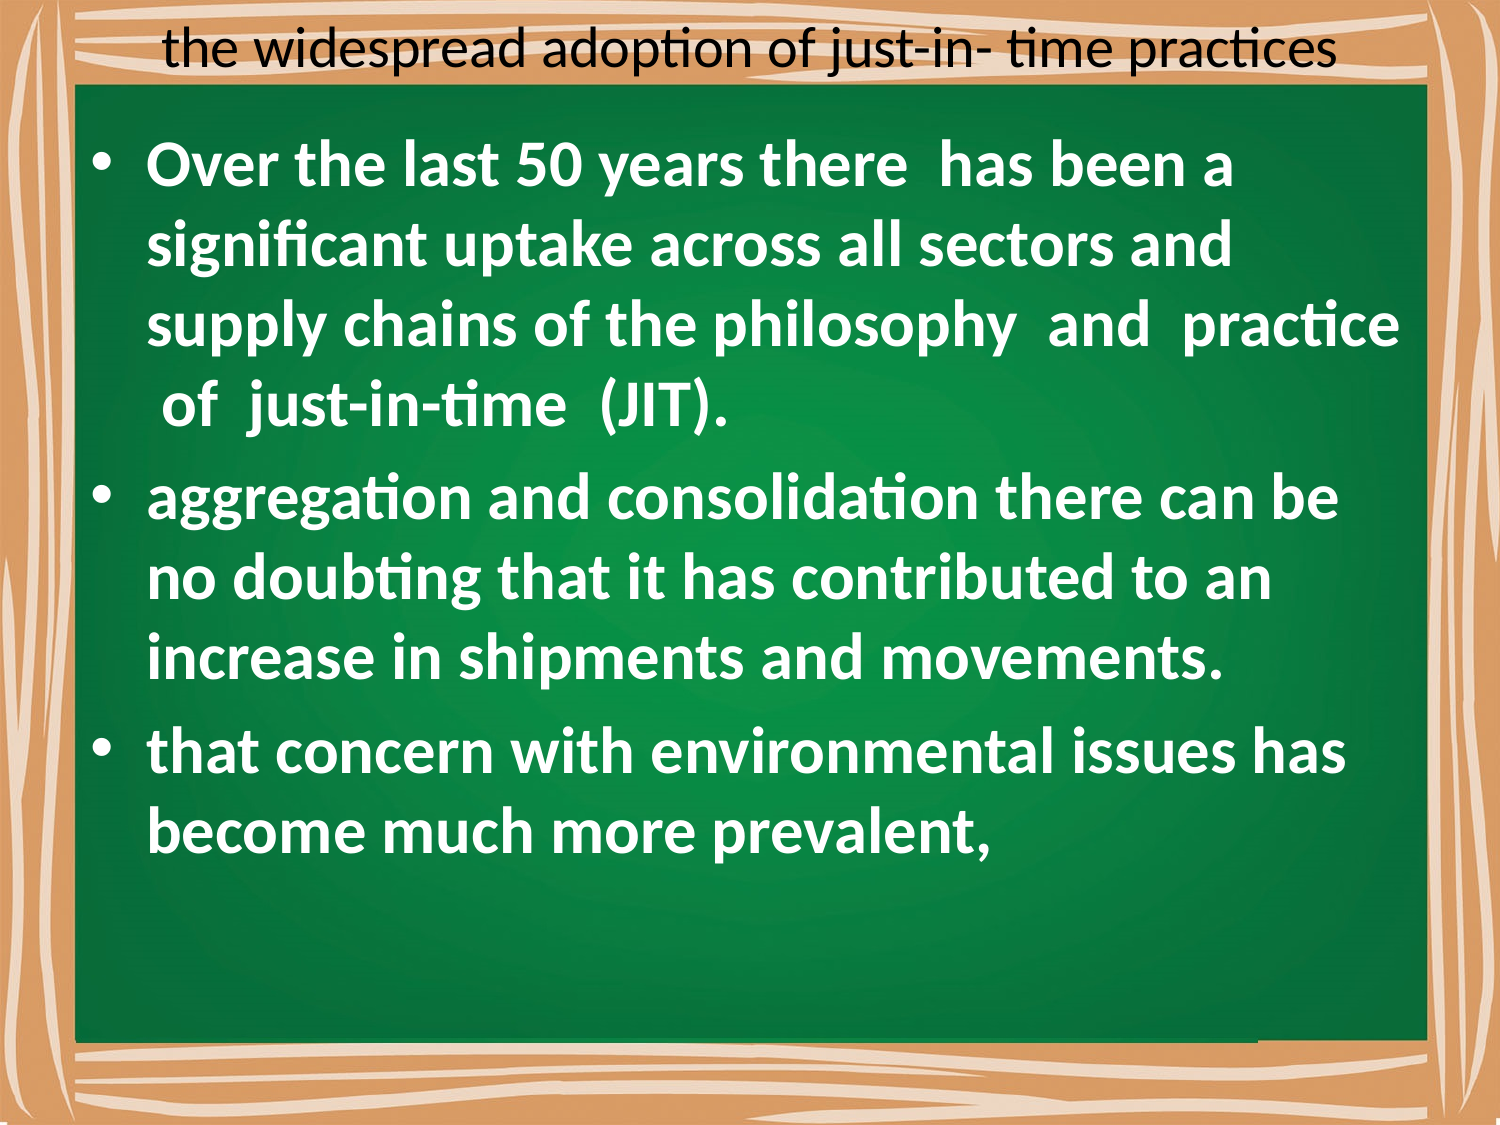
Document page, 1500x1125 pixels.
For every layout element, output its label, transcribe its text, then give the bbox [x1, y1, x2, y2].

picture [0, 0, 1500, 1125]
title the widespread adoption of just-in- time practices [75, 0, 1425, 88]
list Over the last 50 years there has been a significant uptake across all sectors and supply chains of the philosophy and practice of just-in-time (JIT). aggregation and consolidation there can be no doubting that it has contributed to an increase in shipments and movements. that concern with environmental issues has become much more prevalent, [75, 112, 1425, 1005]
